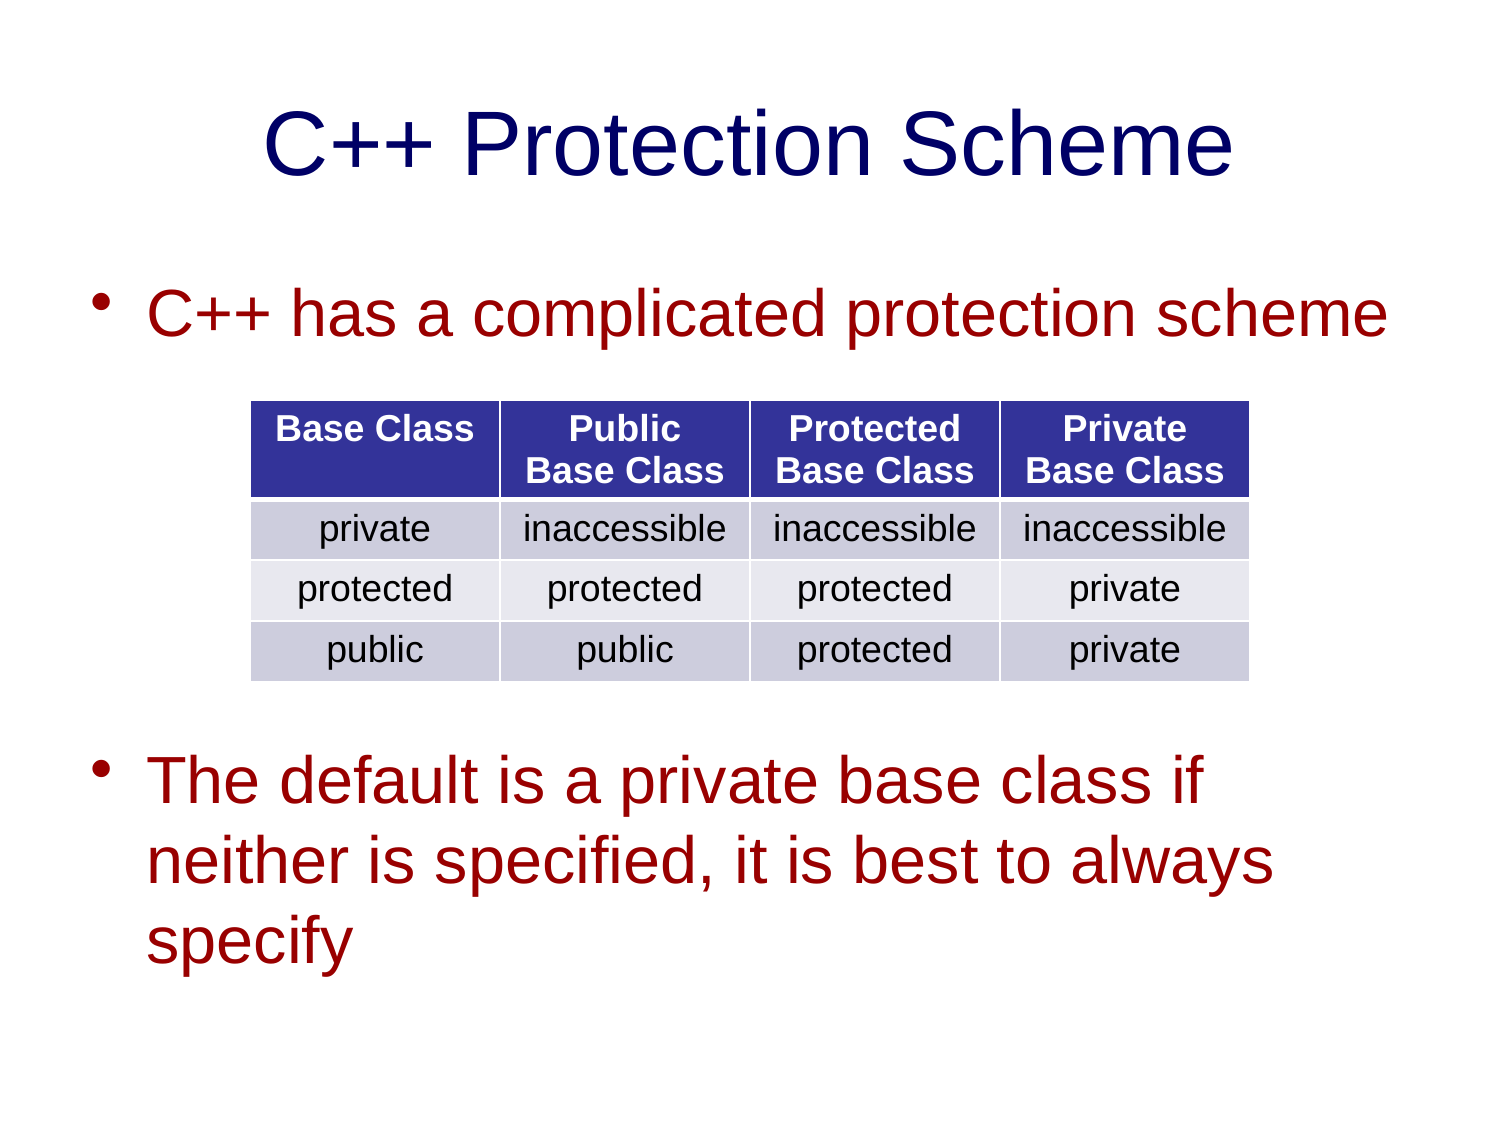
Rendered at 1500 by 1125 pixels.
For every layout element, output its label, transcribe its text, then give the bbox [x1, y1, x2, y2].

table_header Protected Base Class [751, 401, 999, 497]
table_cell private [1001, 561, 1249, 620]
table_cell inaccessible [1001, 502, 1249, 559]
table_cell protected [501, 561, 749, 620]
table_header Base Class [251, 401, 499, 497]
table_header Public Base Class [501, 401, 749, 497]
table_cell inaccessible [501, 502, 749, 559]
table_header Private Base Class [1001, 401, 1249, 497]
title C++ Protection Scheme [75, 45, 1425, 233]
table_cell public [251, 622, 499, 681]
table_cell inaccessible [751, 502, 999, 559]
table_cell protected [251, 561, 499, 620]
table_cell protected [751, 622, 999, 681]
list C++ has a complicated protection scheme The default is a private base class if neither is specified, it is best to always specify [75, 262, 1425, 1005]
table_cell private [251, 502, 499, 559]
table_cell protected [751, 561, 999, 620]
table_cell public [501, 622, 749, 681]
table_cell private [1001, 622, 1249, 681]
